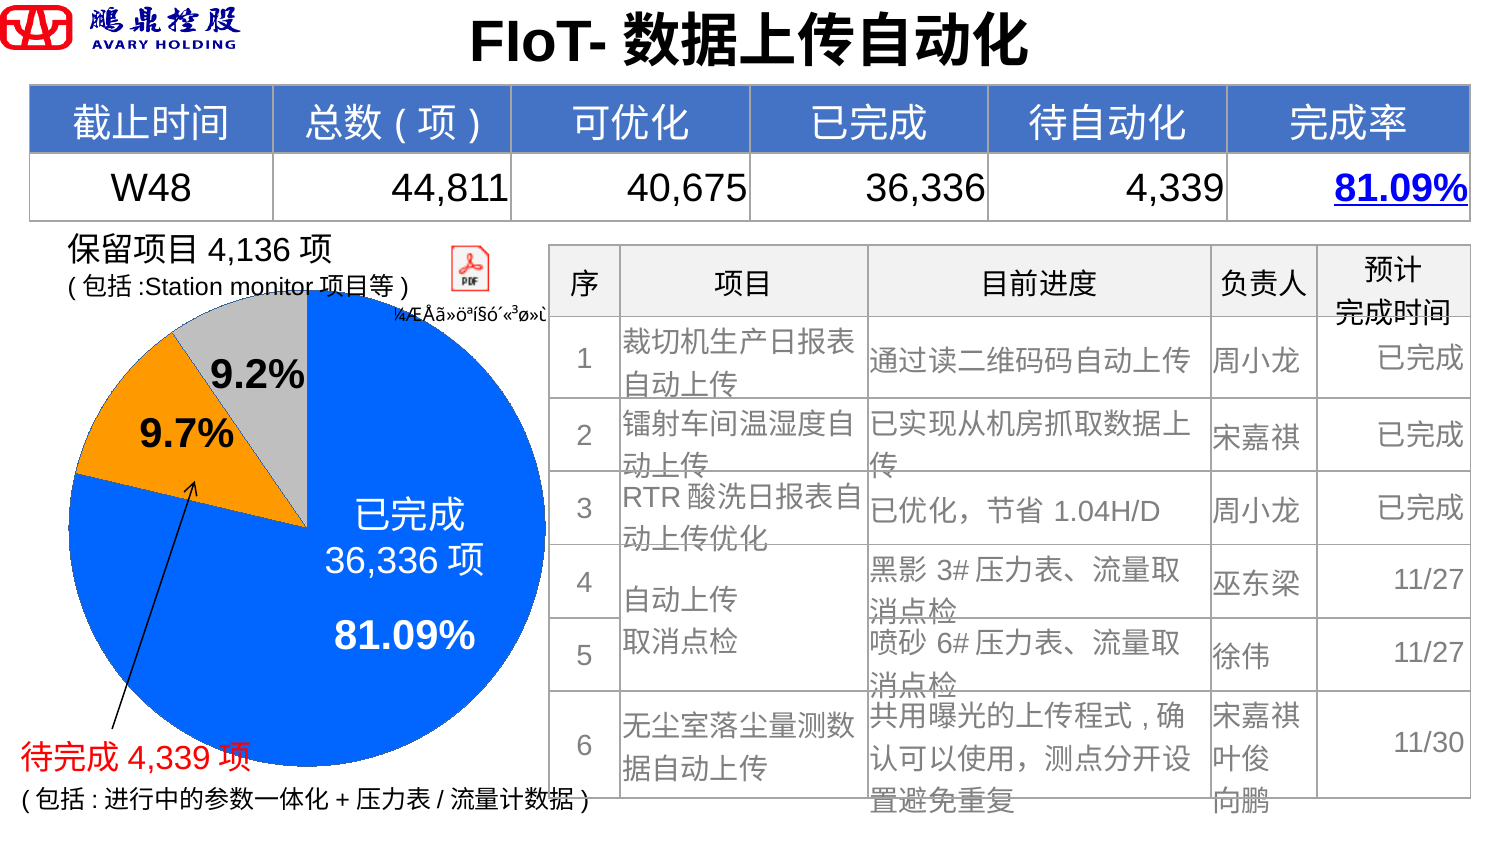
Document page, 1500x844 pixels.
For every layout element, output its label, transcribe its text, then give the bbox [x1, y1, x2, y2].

table_cell 11/27 [1318, 619, 1470, 690]
table_header 目前进度 [869, 246, 1210, 316]
table_header 总数(项) [274, 86, 510, 152]
table_cell 无尘室落尘量测数据自动上传 [621, 692, 867, 797]
table_cell 已完成 [1318, 399, 1470, 470]
table_cell 已完成 [1318, 317, 1470, 397]
table_cell 周小龙 [1212, 472, 1316, 544]
table_cell 11/27 [1318, 545, 1470, 617]
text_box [395, 244, 546, 372]
table_cell 已实现从机房抓取数据上传 [869, 399, 1210, 470]
text_box FIoT-数据上传自动化 [0, 0, 1500, 81]
table_cell RTR酸洗日报表自动上传优化 [661, 472, 867, 544]
table_header 预计 完成时间 [1318, 246, 1470, 316]
table_cell 共用曝光的上传程式,确认可以使用，测点分开设置避免重复 [869, 692, 1210, 797]
table_cell 36,336 [751, 154, 987, 220]
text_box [111, 480, 195, 730]
table_cell 已优化，节省1.04H/D [869, 472, 1210, 544]
table_cell 44,811 [274, 154, 510, 219]
table_header 负责人 [1212, 246, 1316, 316]
table_header 已完成 [751, 86, 987, 152]
table_header 可优化 [512, 86, 749, 152]
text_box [0, 220, 656, 785]
table_header 完成率 [1228, 86, 1469, 152]
table_cell 4,339 [989, 154, 1226, 220]
table_cell 徐伟 [1212, 619, 1316, 690]
text_box (包括:进行中的参数一体化+压力表/流量计数据) [6, 793, 644, 821]
table_header 截止时间 [30, 86, 272, 152]
table_cell 通过读二维码码自动上传 [869, 317, 1210, 397]
table_cell 喷砂6#压力表、流量取消点检 [869, 619, 1210, 690]
table_cell 自动上传 取消点检 [661, 545, 867, 690]
table_header 待自动化 [989, 86, 1226, 152]
table_cell W48 [30, 154, 272, 219]
table_cell 宋嘉祺 [1212, 399, 1316, 470]
table_cell 已完成 [1318, 472, 1470, 544]
table_cell 裁切机生产日报表自动上传 [661, 317, 867, 397]
table_header 项目 [661, 246, 867, 316]
table_cell 6 [550, 793, 619, 797]
table_cell 11/30 [1318, 692, 1470, 797]
table_cell 宋嘉祺 叶俊 向鹏 [1212, 692, 1316, 797]
table_cell 周小龙 [1212, 317, 1316, 397]
table_cell 黑影3#压力表、流量取消点检 [869, 545, 1210, 617]
table_cell 81.09% [1228, 154, 1469, 220]
table_cell 镭射车间温湿度自动上传 [661, 399, 867, 470]
table_cell 40,675 [512, 154, 749, 220]
table_cell 巫东梁 [1212, 545, 1316, 617]
